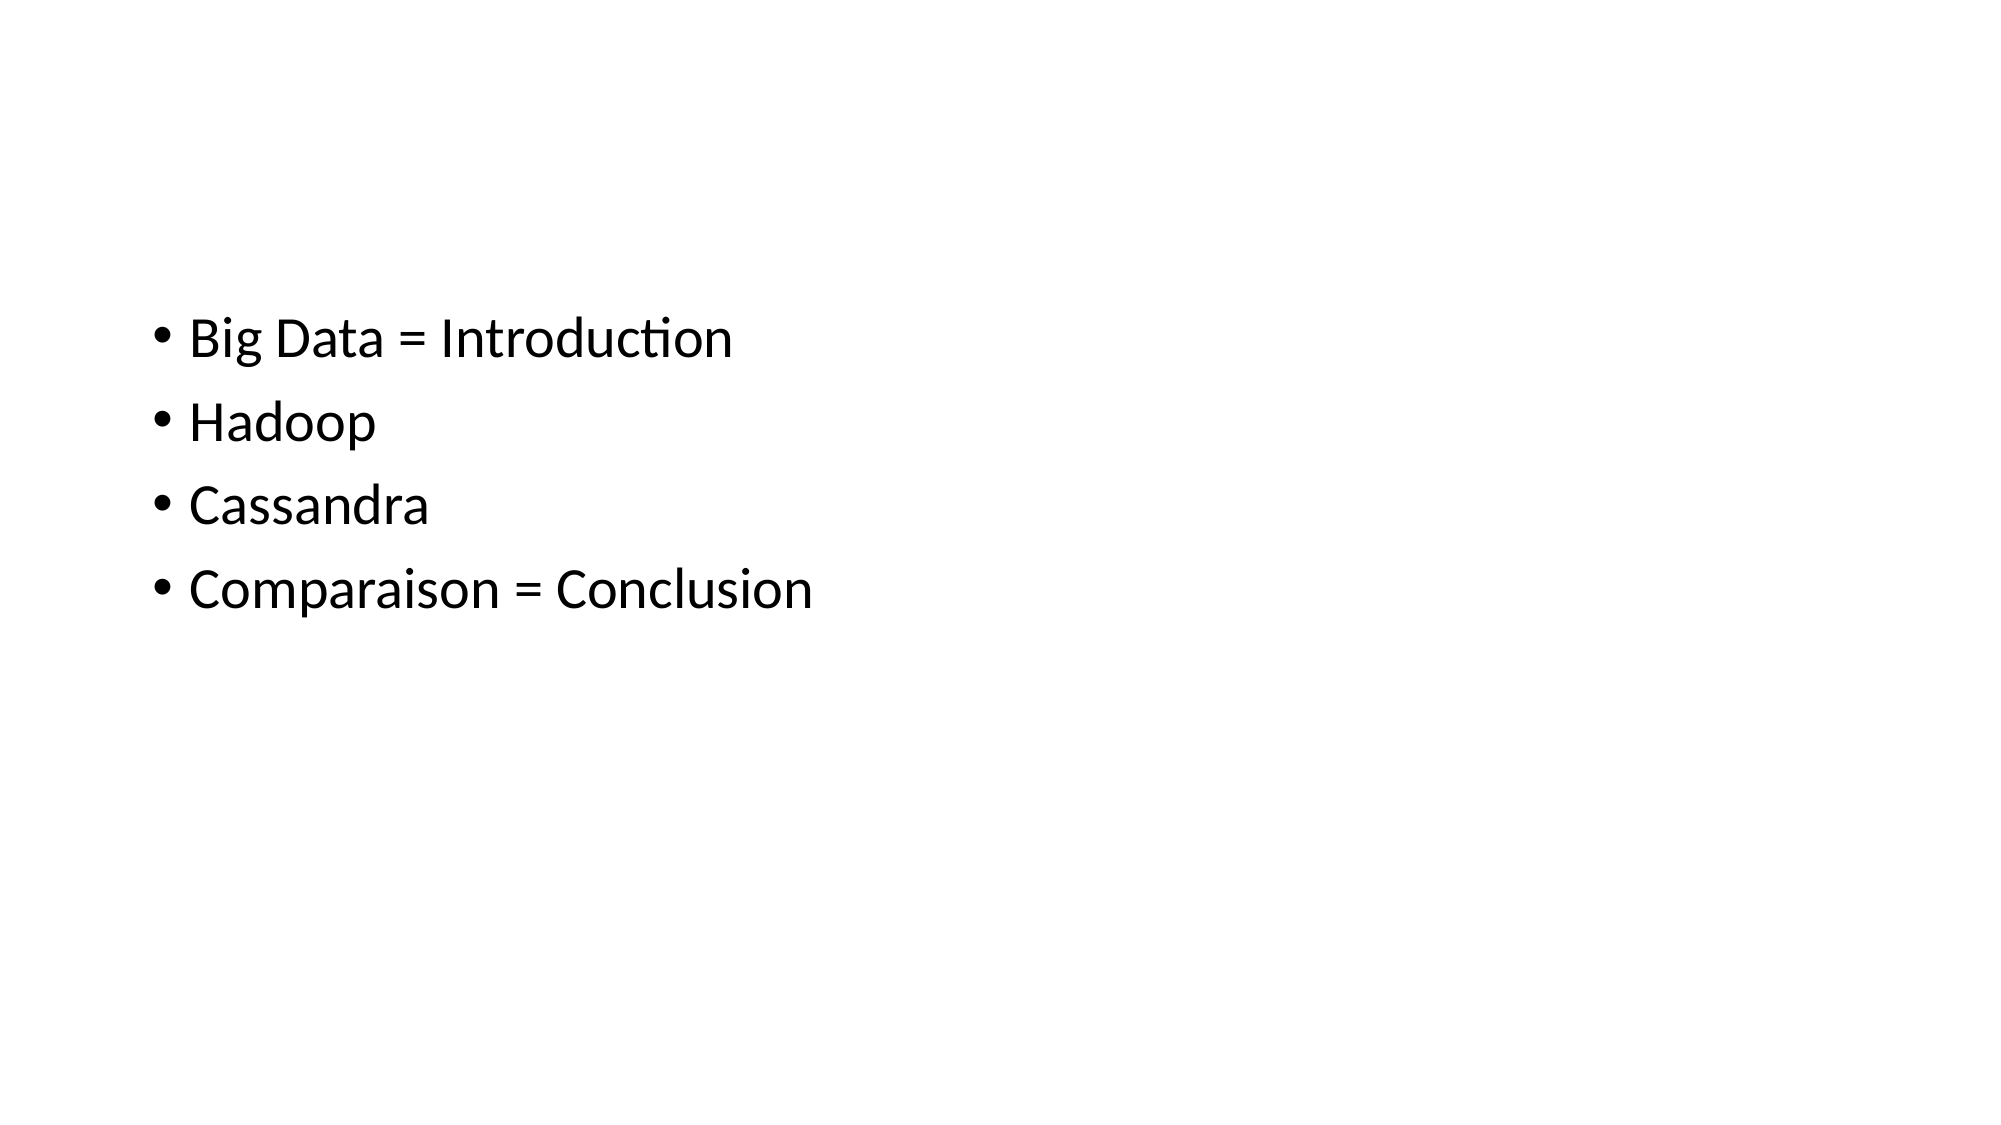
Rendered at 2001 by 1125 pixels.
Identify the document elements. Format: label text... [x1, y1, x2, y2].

list Big Data = Introduction Hadoop Cassandra Comparaison = Conclusion [137, 299, 1863, 1014]
